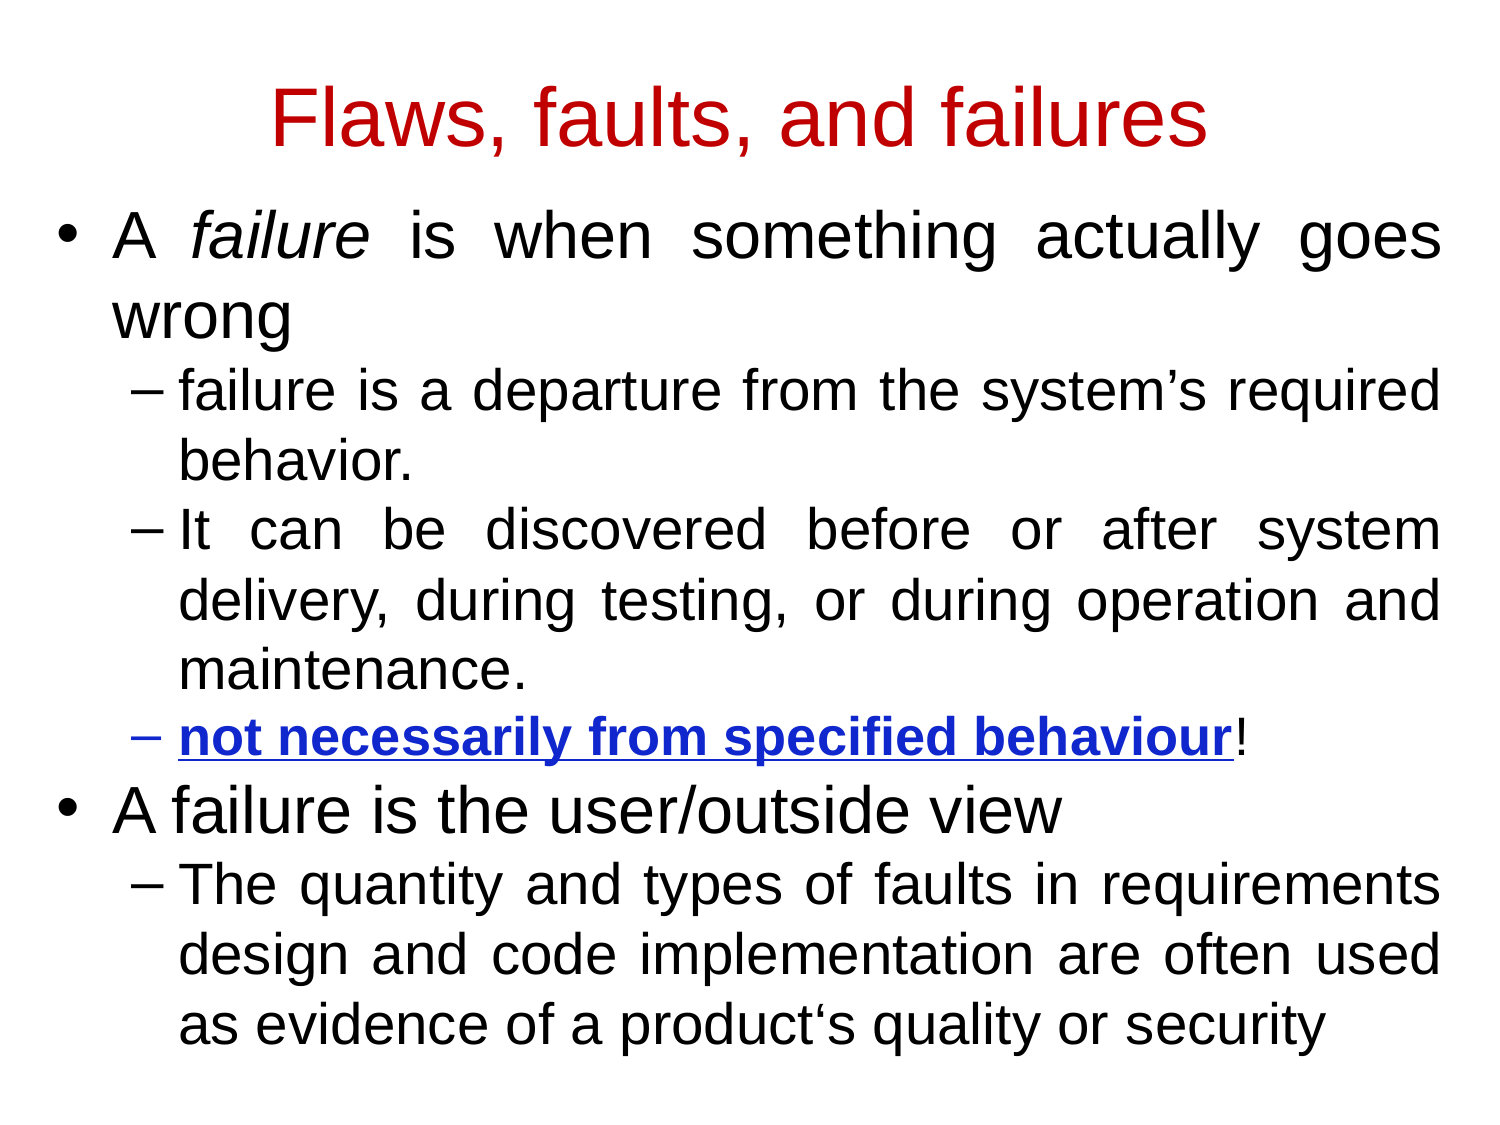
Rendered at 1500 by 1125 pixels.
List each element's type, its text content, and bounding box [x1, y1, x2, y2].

list A failure is when something actually goes wrong failure is a departure from the system’s required behavior. It can be discovered before or after system delivery, during testing, or during operation and maintenance. not necessarily from specified behaviour! A failure is the user/outside view The quantity and types of faults in requirements design and code implementation are often used as evidence of a product‘s quality or security [41, 184, 1459, 1094]
title Flaws, faults, and failures [64, 19, 1415, 184]
